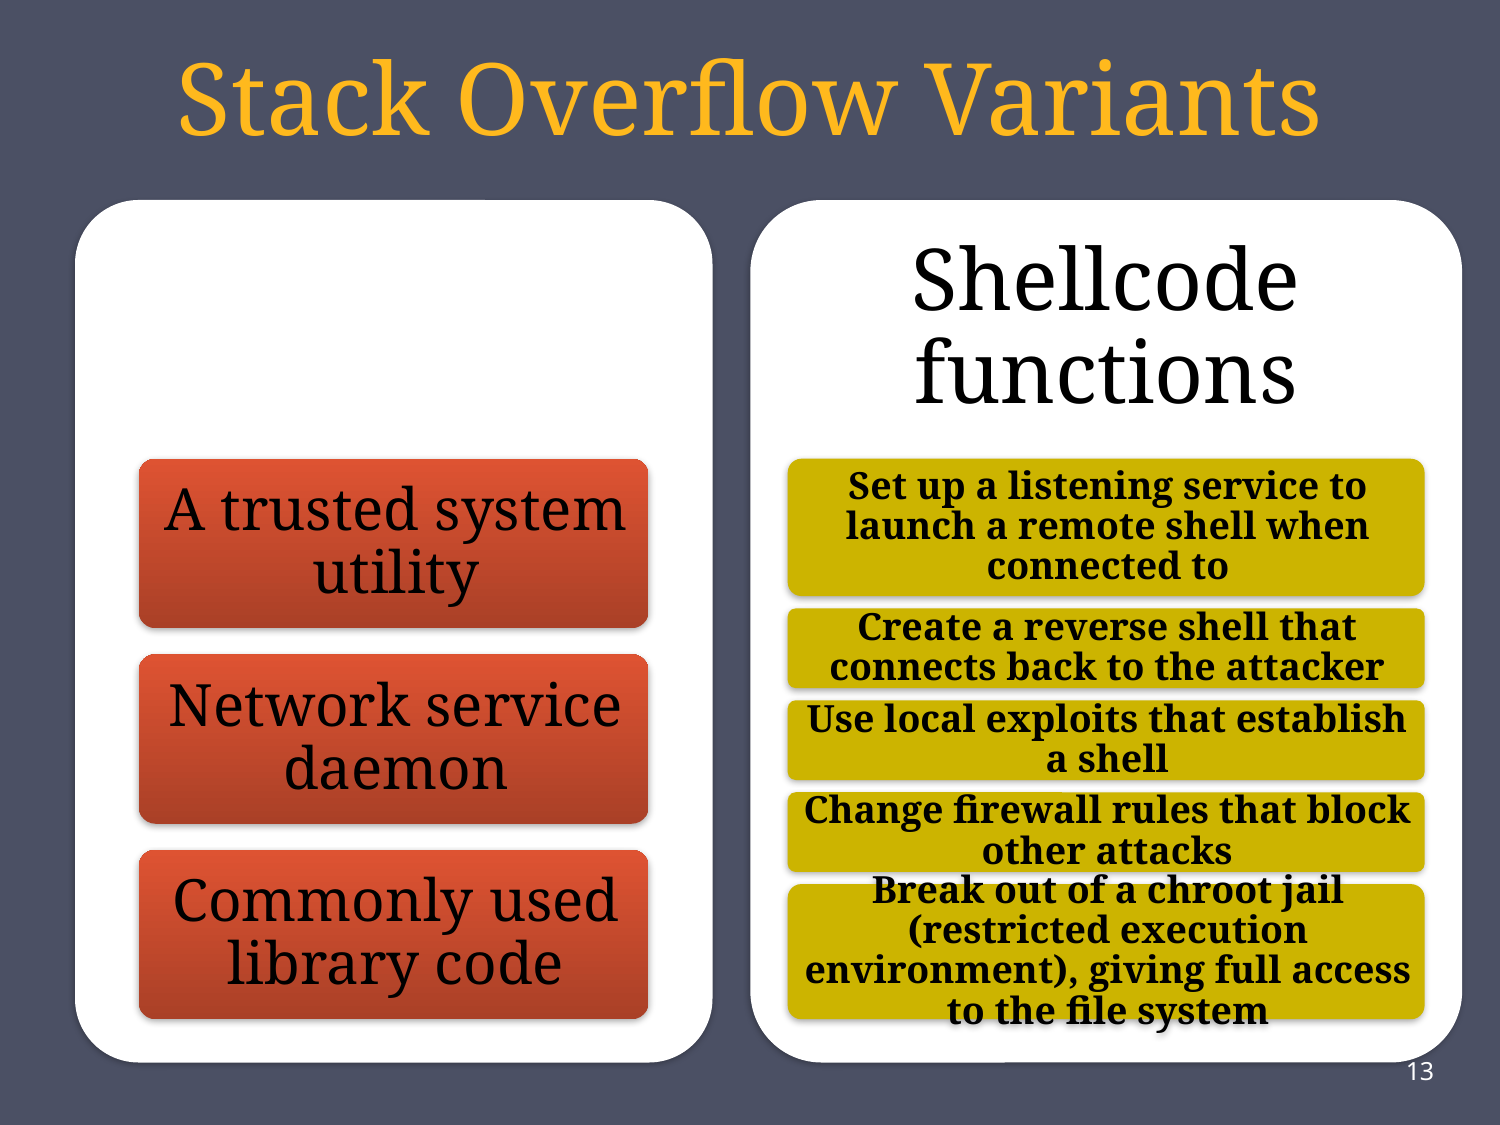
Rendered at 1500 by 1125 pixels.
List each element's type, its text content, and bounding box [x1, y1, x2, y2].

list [749, 199, 1463, 1063]
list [74, 199, 713, 1063]
slide_number 13 [1401, 1042, 1494, 1103]
title Stack Overflow Variants [0, 0, 1500, 163]
